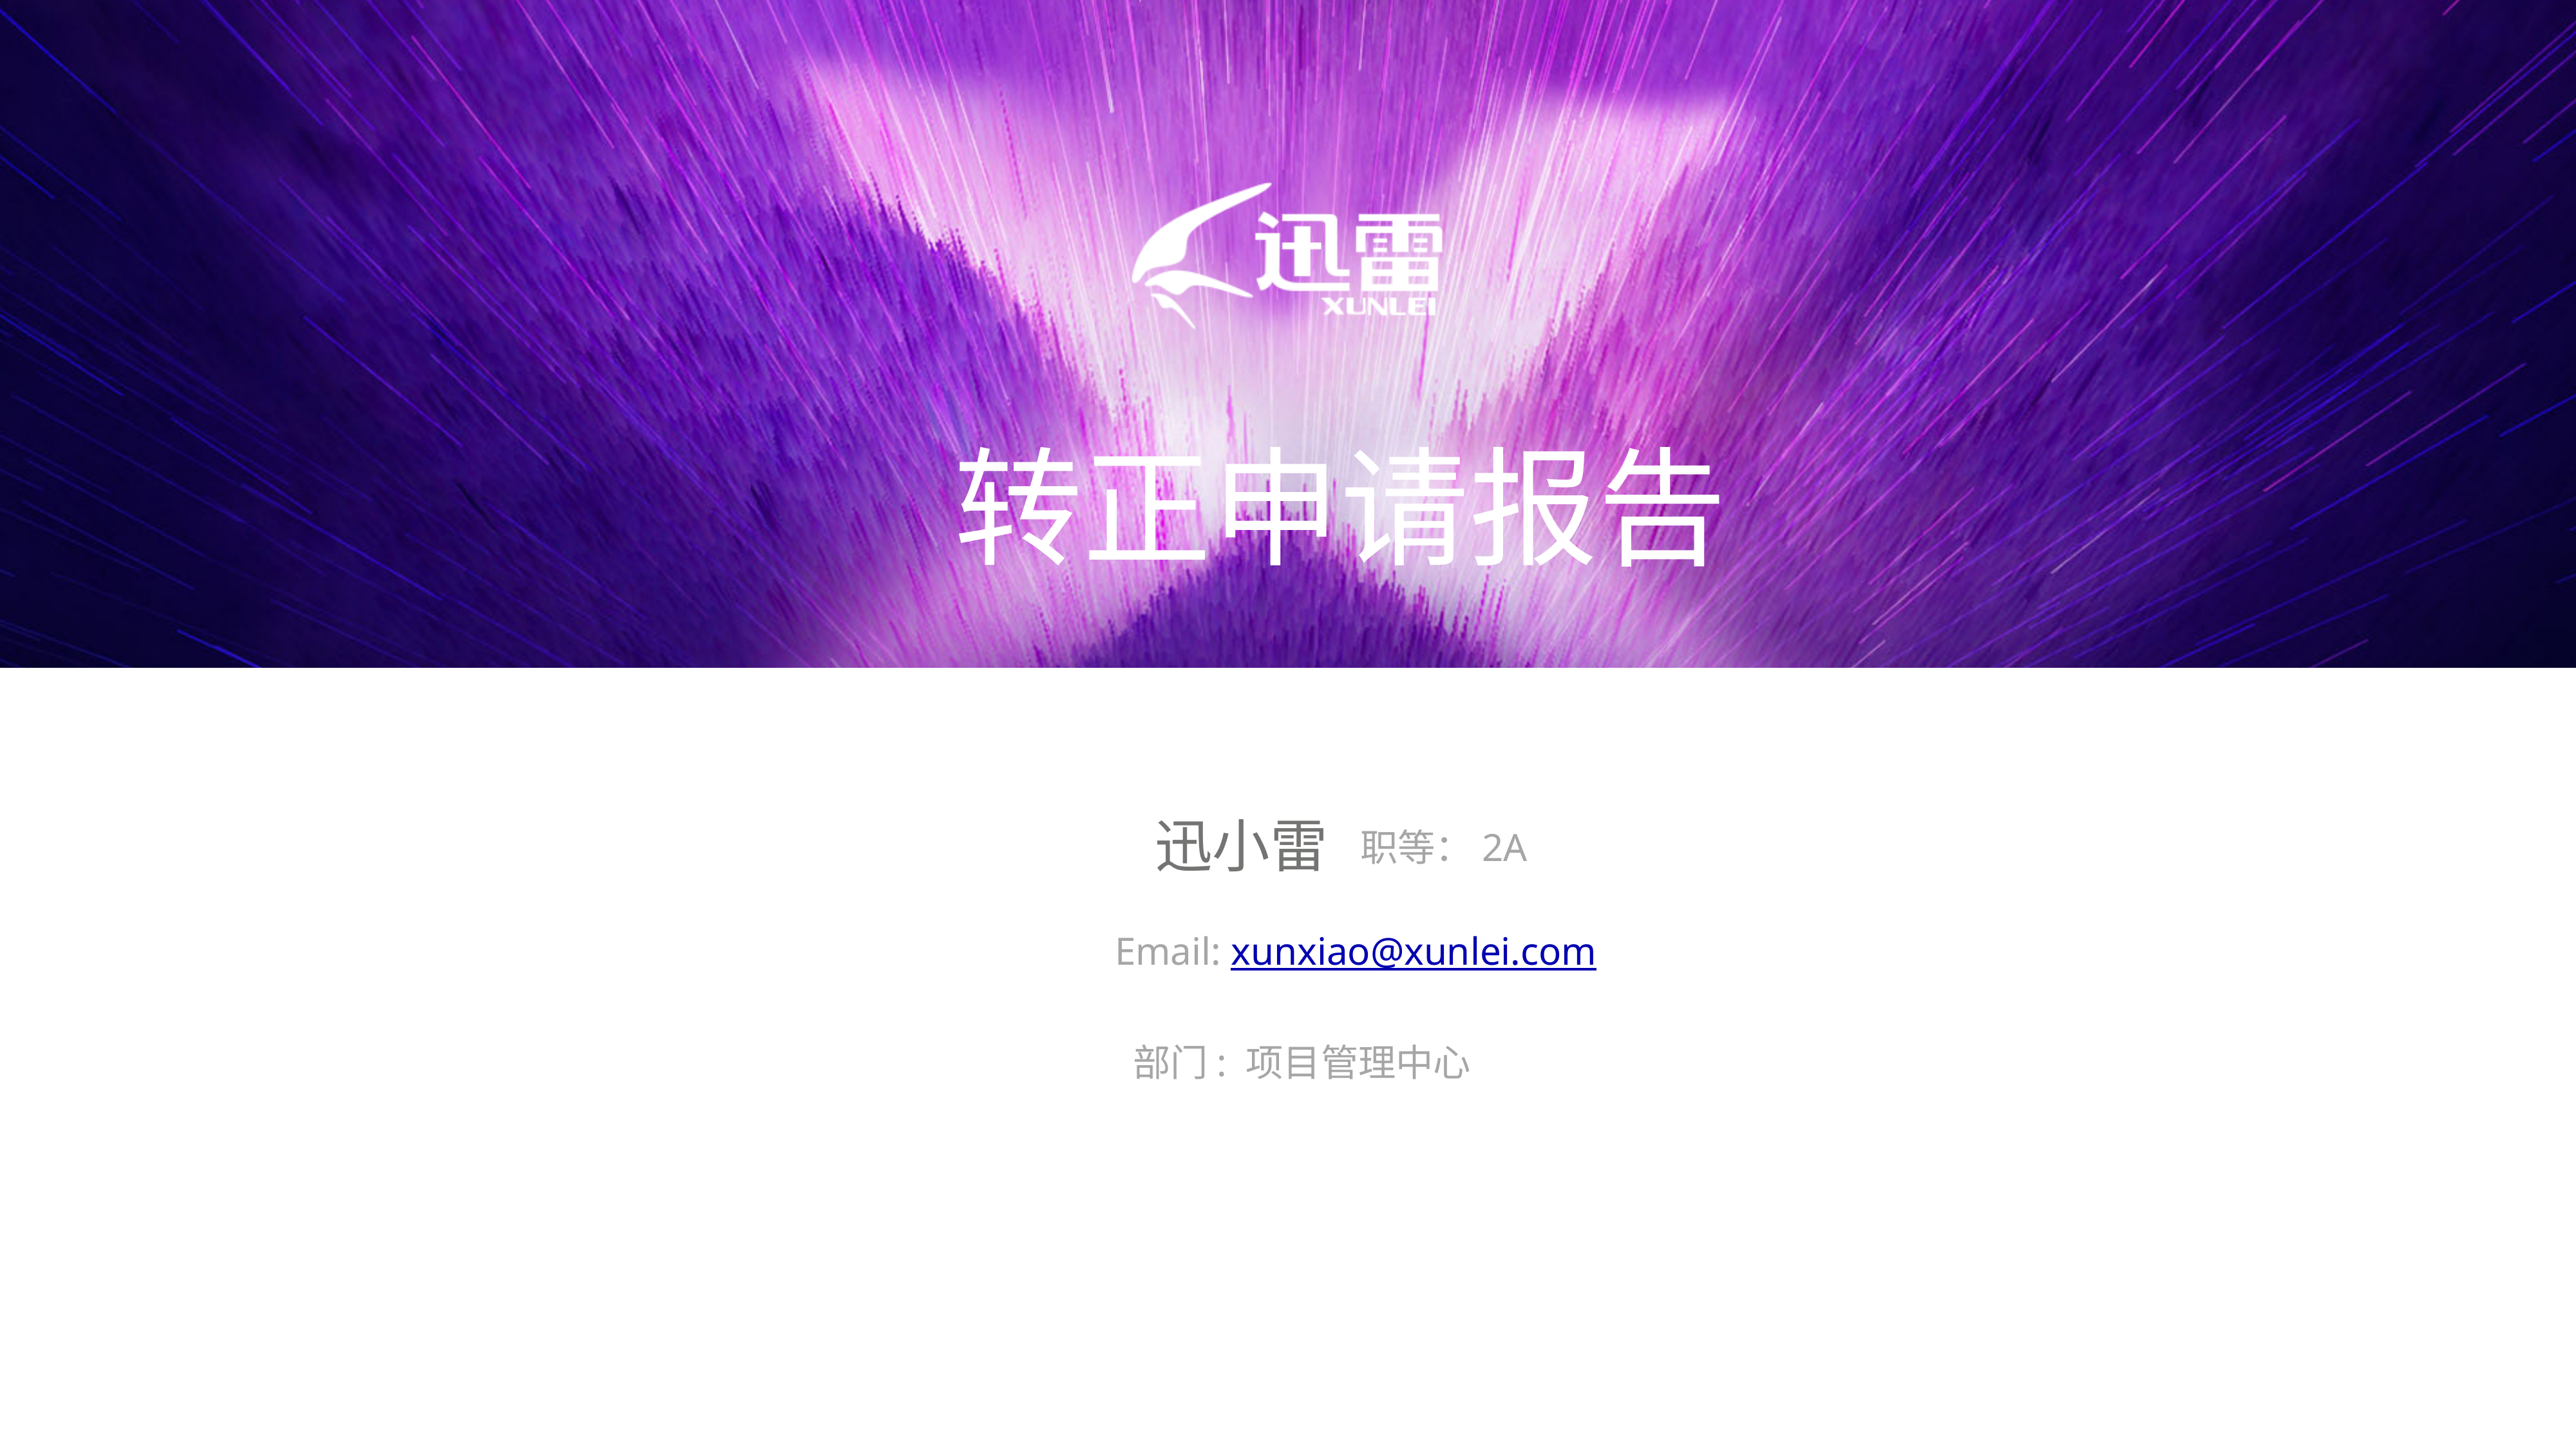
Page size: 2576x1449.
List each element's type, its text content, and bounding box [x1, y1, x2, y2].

text_box 职等：2A [1356, 819, 1533, 874]
text_box 迅小雷 [1150, 804, 1333, 884]
text_box Email: xunxiao@xunlei.com [1110, 922, 1602, 983]
text_box 部门: 项目管理中心 [1128, 1034, 1476, 1089]
picture [0, 0, 2576, 668]
